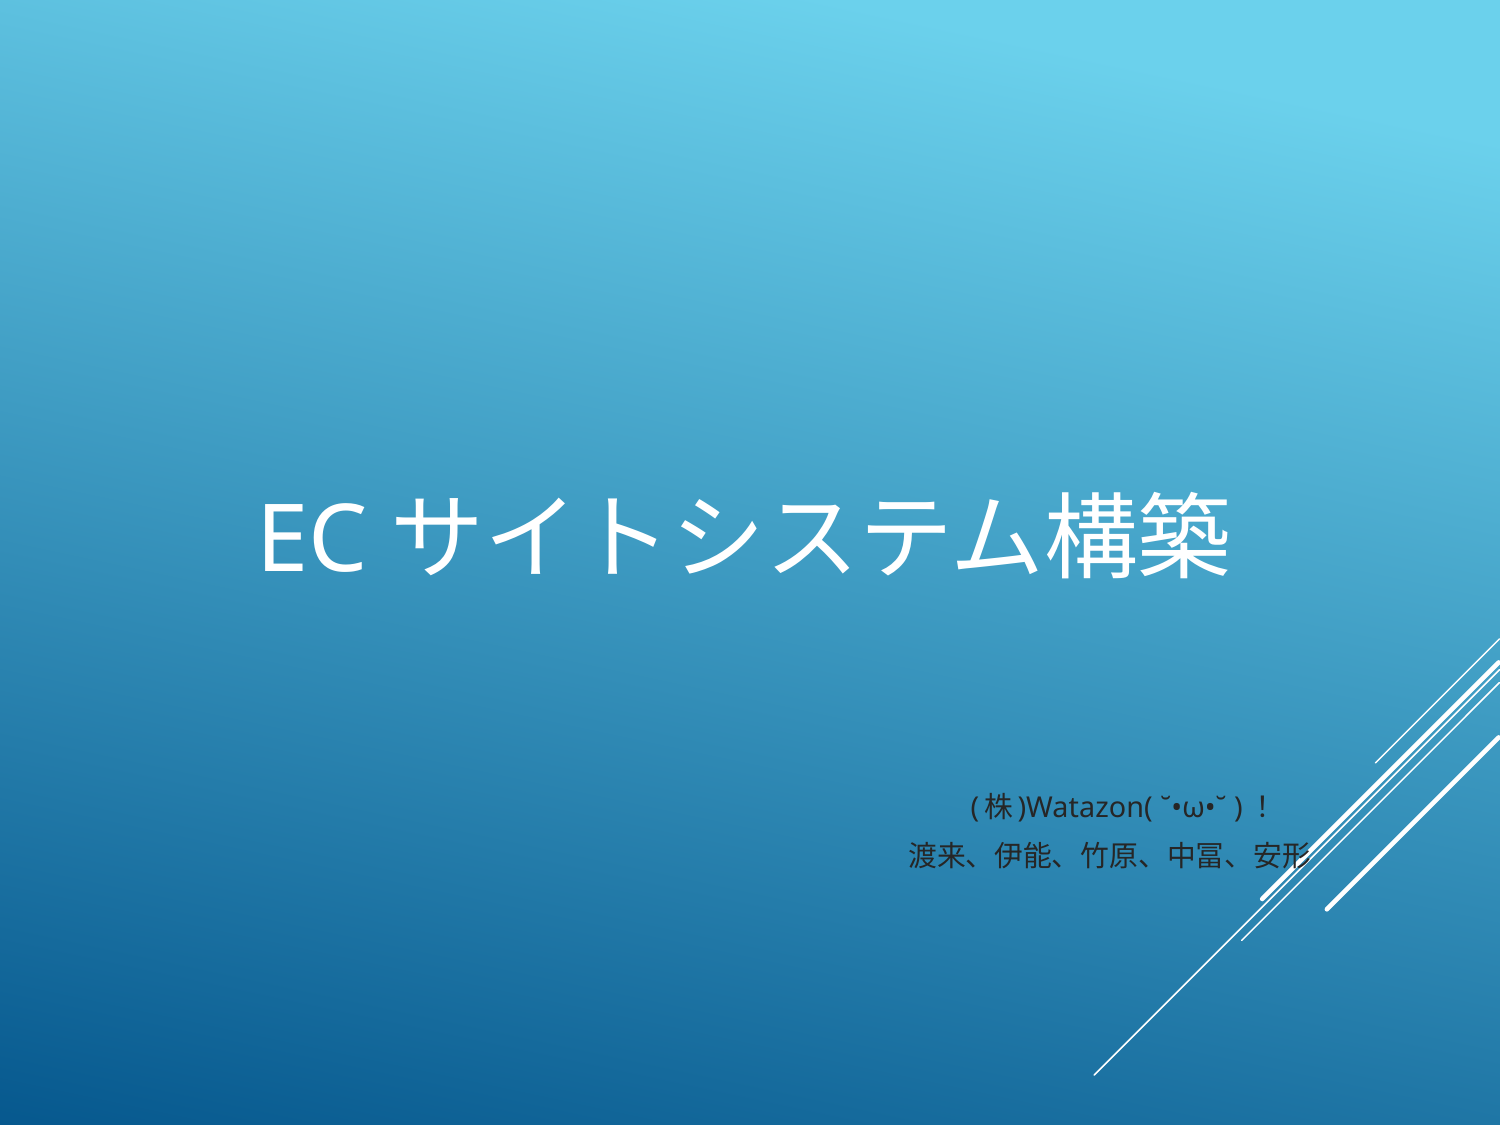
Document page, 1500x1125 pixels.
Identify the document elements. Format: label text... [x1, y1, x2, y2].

list (株)Watazon( ˘•ω•˘ )！ 渡来、伊能、竹原、中冨、安形 [893, 780, 1365, 922]
title ECサイトシステム構築 [241, 411, 1292, 657]
